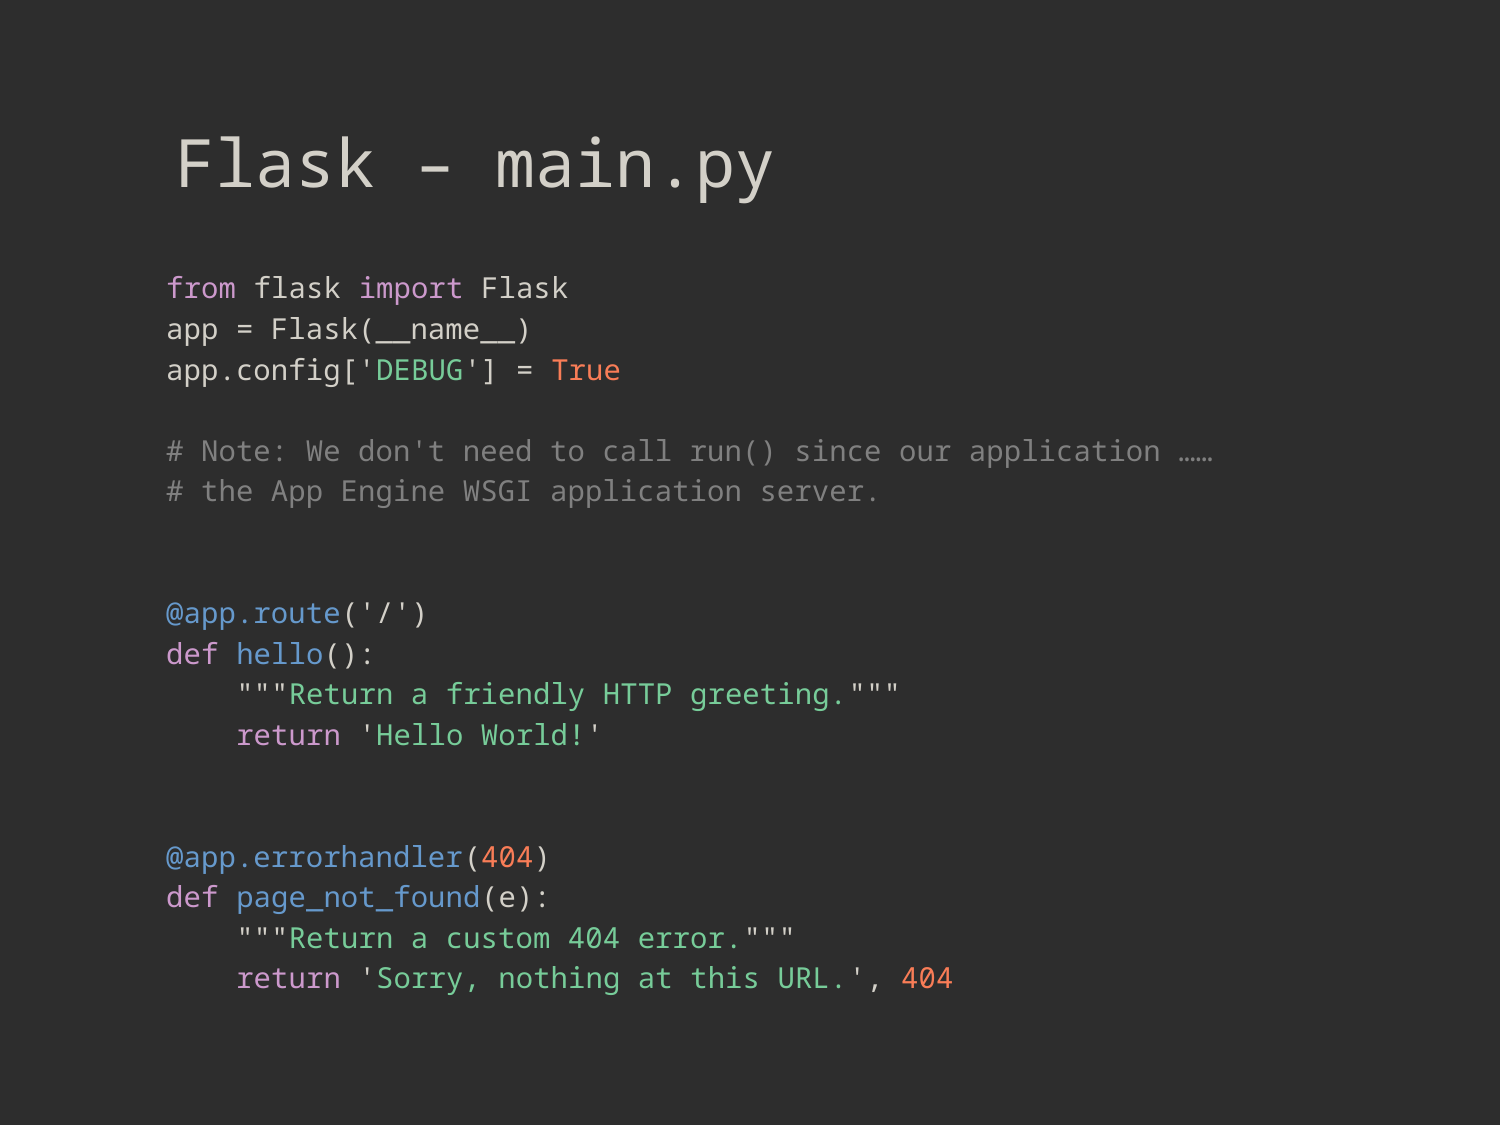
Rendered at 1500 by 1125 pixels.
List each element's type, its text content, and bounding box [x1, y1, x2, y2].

list from flask import Flask app = Flask(__name__) app.config['DEBUG'] = True # Note: We don't need to call run() since our application …… # the App Engine WSGI application server. @app.route('/') def hello(): """Return a friendly HTTP greeting.""" return 'Hello World!' @app.errorhandler(404) def page_not_found(e): """Return a custom 404 error.""" return 'Sorry, nothing at this URL.', 404 [29, 262, 1471, 1005]
text_box Flask – main.py [161, 113, 1339, 209]
